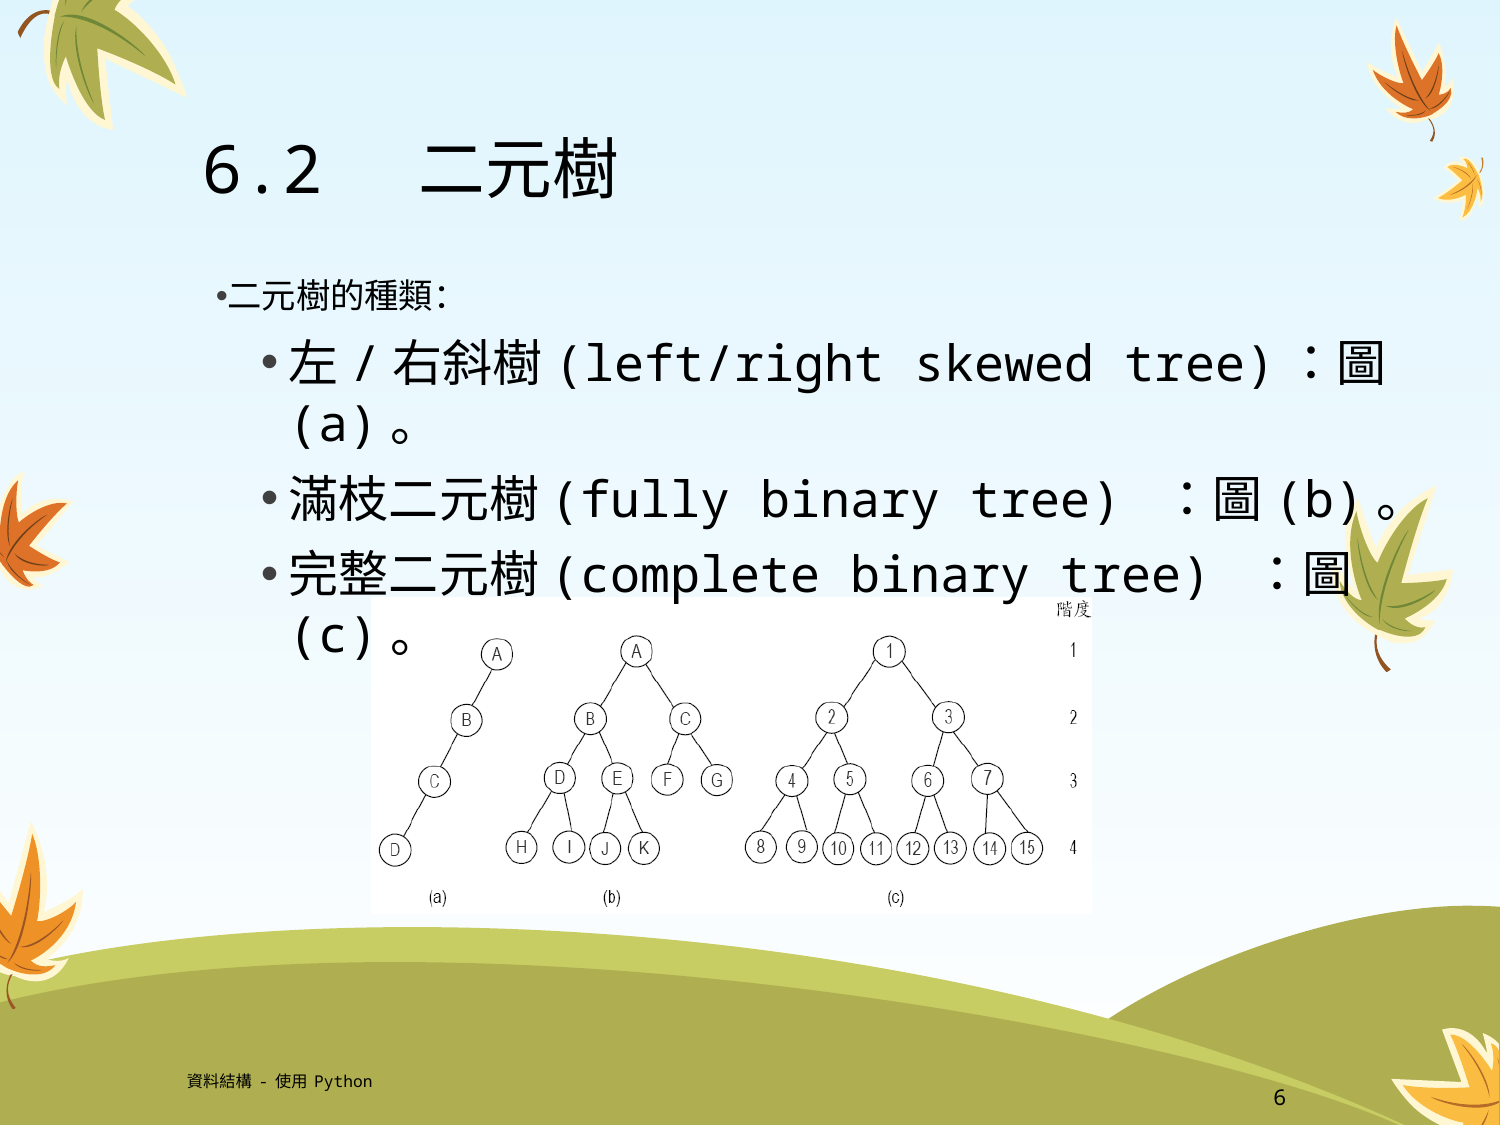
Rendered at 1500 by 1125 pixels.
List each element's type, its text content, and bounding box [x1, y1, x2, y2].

slide_number 6 [1222, 1082, 1302, 1122]
title 6.2 二元樹 [187, 12, 1312, 216]
footer 資料結構-使用Python [171, 1065, 1031, 1105]
list 二元樹的種類： 左/右斜樹(left/right skewed tree)：圖(a)。 滿枝二元樹(fully binary tree) ：圖(b)。 完整二元樹(complete binary tree) ：圖(c)。 [200, 267, 1500, 1005]
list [371, 597, 1092, 914]
